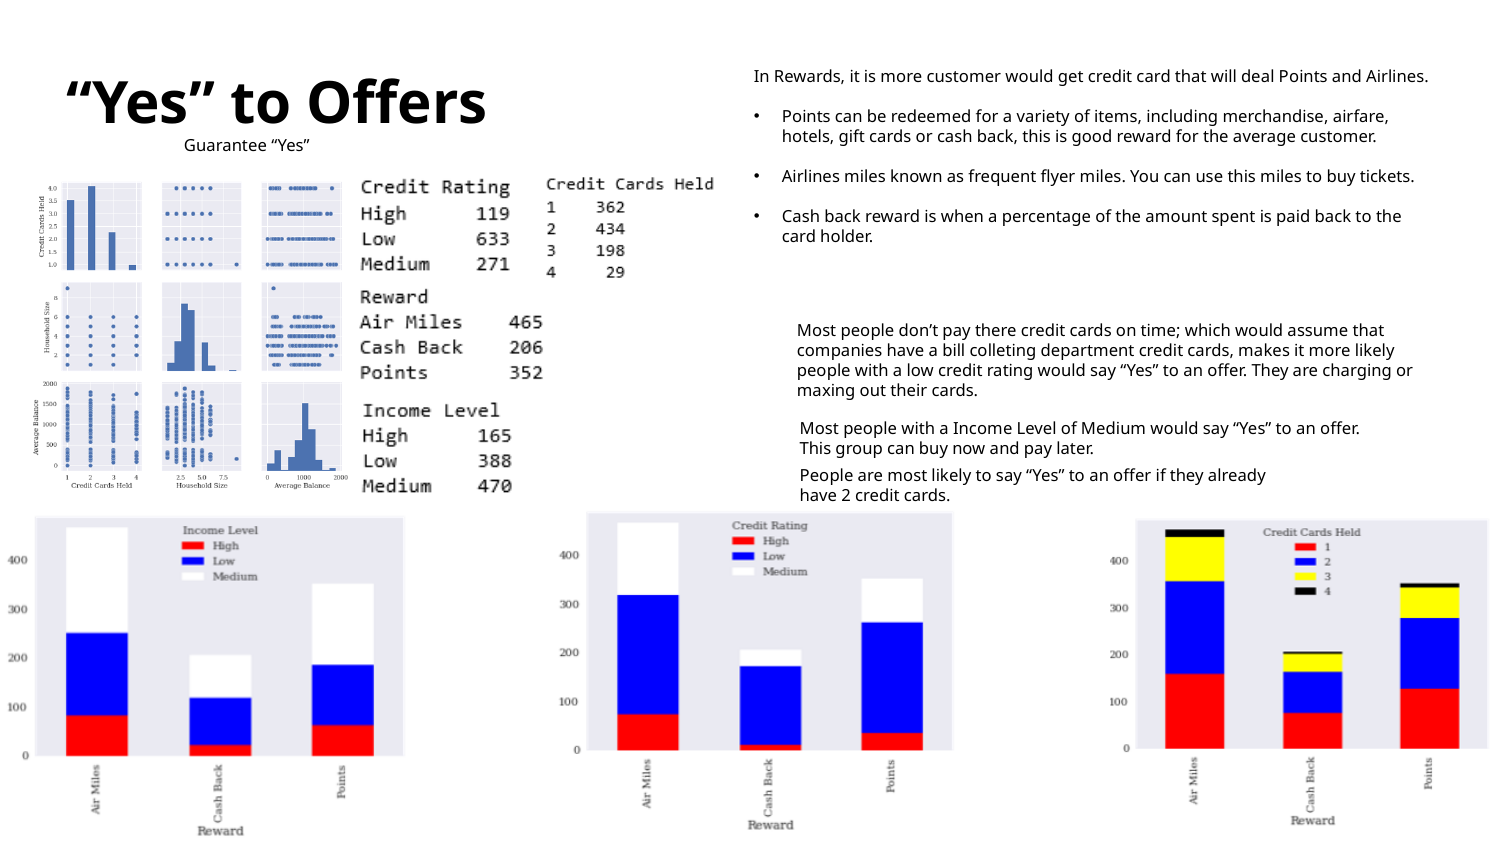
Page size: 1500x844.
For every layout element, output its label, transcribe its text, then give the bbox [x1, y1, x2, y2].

text_box Most people with a Income Level of Medium would say “Yes” to an offer. This group can buy now and pay later. [784, 410, 1384, 466]
picture [553, 503, 960, 839]
text_box Guarantee “Yes” [169, 127, 554, 162]
text_box People are most likely to say “Yes” to an offer if they already have 2 credit cards. [784, 457, 1286, 513]
text_box Most people don’t pay there credit cards on time; which would assume that companies have a bill colleting department credit cards, makes it more likely people with a low credit rating would say “Yes” to an offer. They are charging or maxing out their cards. [782, 312, 1449, 407]
picture [0, 172, 722, 844]
picture [1110, 515, 1495, 833]
title “Yes” to Offers [51, 49, 1449, 144]
text_box In Rewards, it is more customer would get credit card that will deal Points and Airlines. Points can be redeemed for a variety of items, including merchandise, airfare, hotels, gift cards or cash back, this is good reward for the average customer. Airlines miles known as frequent flyer miles. You can use this miles to buy tickets. Cash back reward is when a percentage of the amount spent is paid back to the card holder. [738, 58, 1449, 273]
